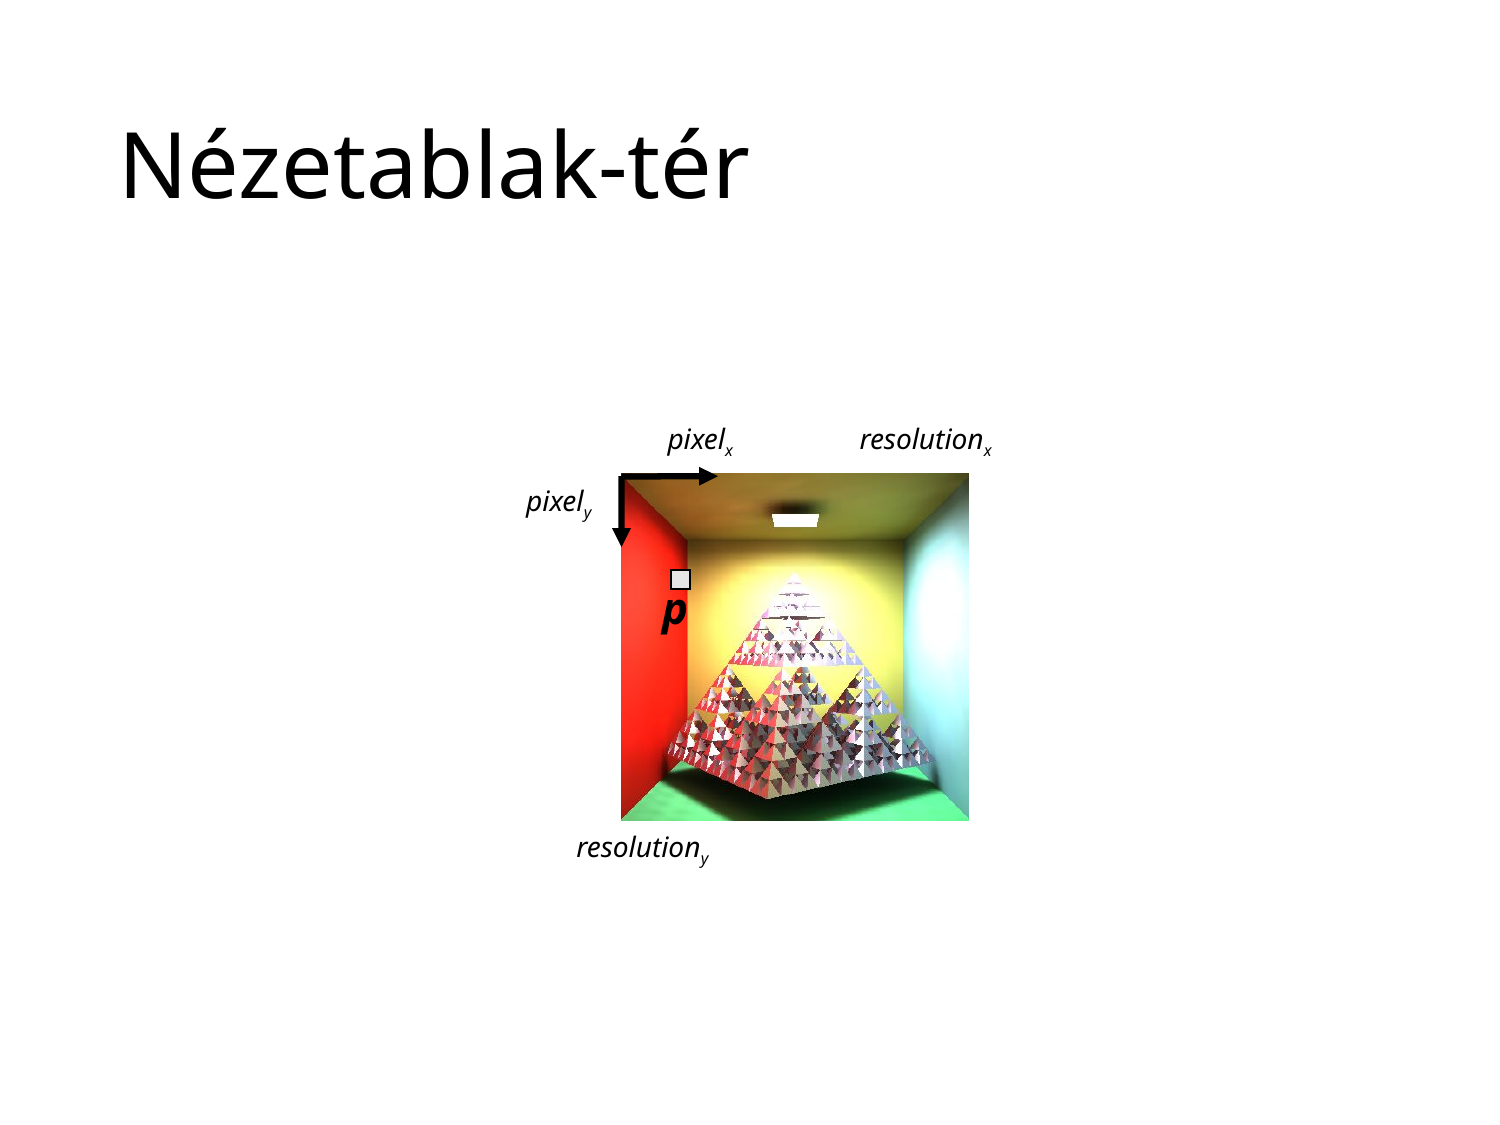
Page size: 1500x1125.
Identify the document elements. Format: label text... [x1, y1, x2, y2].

text_box resolutiony [561, 821, 724, 875]
title Nézetablak-tér [103, 59, 1397, 278]
picture [621, 473, 969, 821]
text_box pixely [511, 476, 606, 530]
text_box resolutionx [844, 413, 1007, 468]
text_box [615, 534, 621, 547]
text_box pixelx [652, 413, 748, 468]
